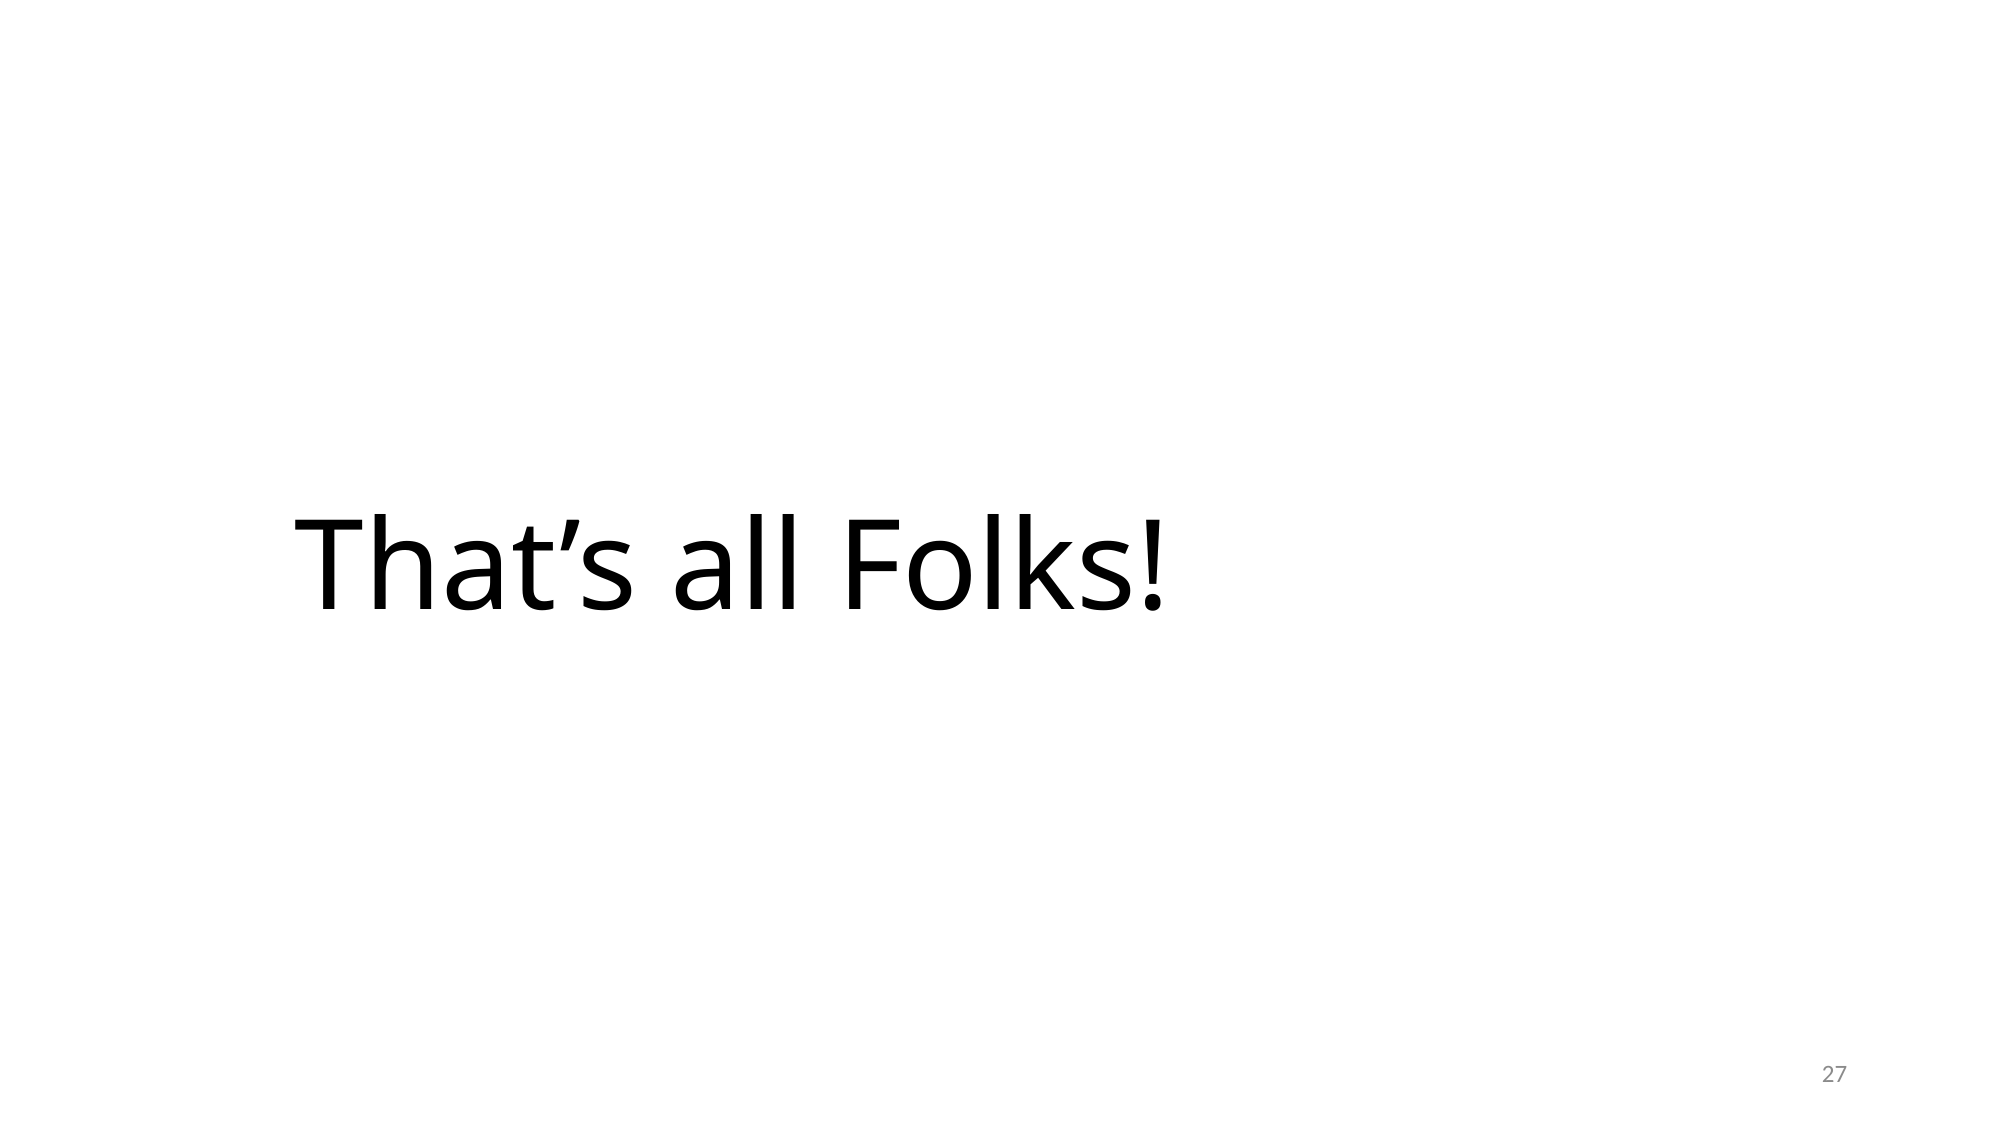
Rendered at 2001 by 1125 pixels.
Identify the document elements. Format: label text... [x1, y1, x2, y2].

title That’s all Folks! [279, 280, 1862, 645]
slide_number 27 [1412, 1042, 1863, 1103]
